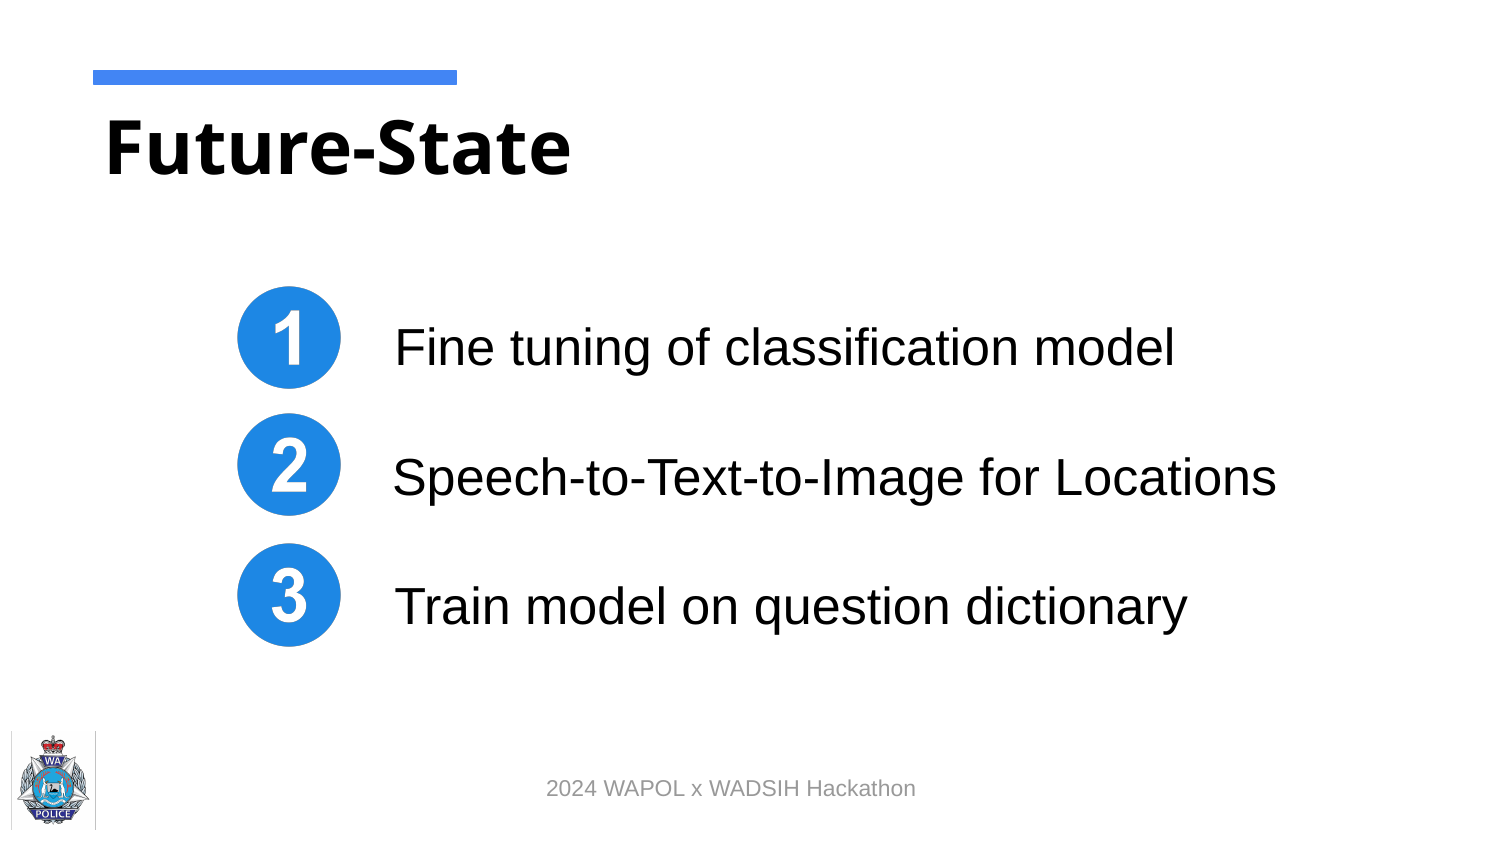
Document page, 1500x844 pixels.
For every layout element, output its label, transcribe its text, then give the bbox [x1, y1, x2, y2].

text_box Train model on question dictionary [379, 548, 1500, 651]
picture [234, 540, 344, 650]
picture [234, 282, 344, 392]
picture [234, 410, 344, 520]
title Future-State [88, 84, 1487, 201]
picture [0, 731, 120, 830]
text_box Speech-to-Text-to-Image for Locations [377, 419, 1500, 521]
list Fine tuning of classification model [379, 288, 1500, 397]
